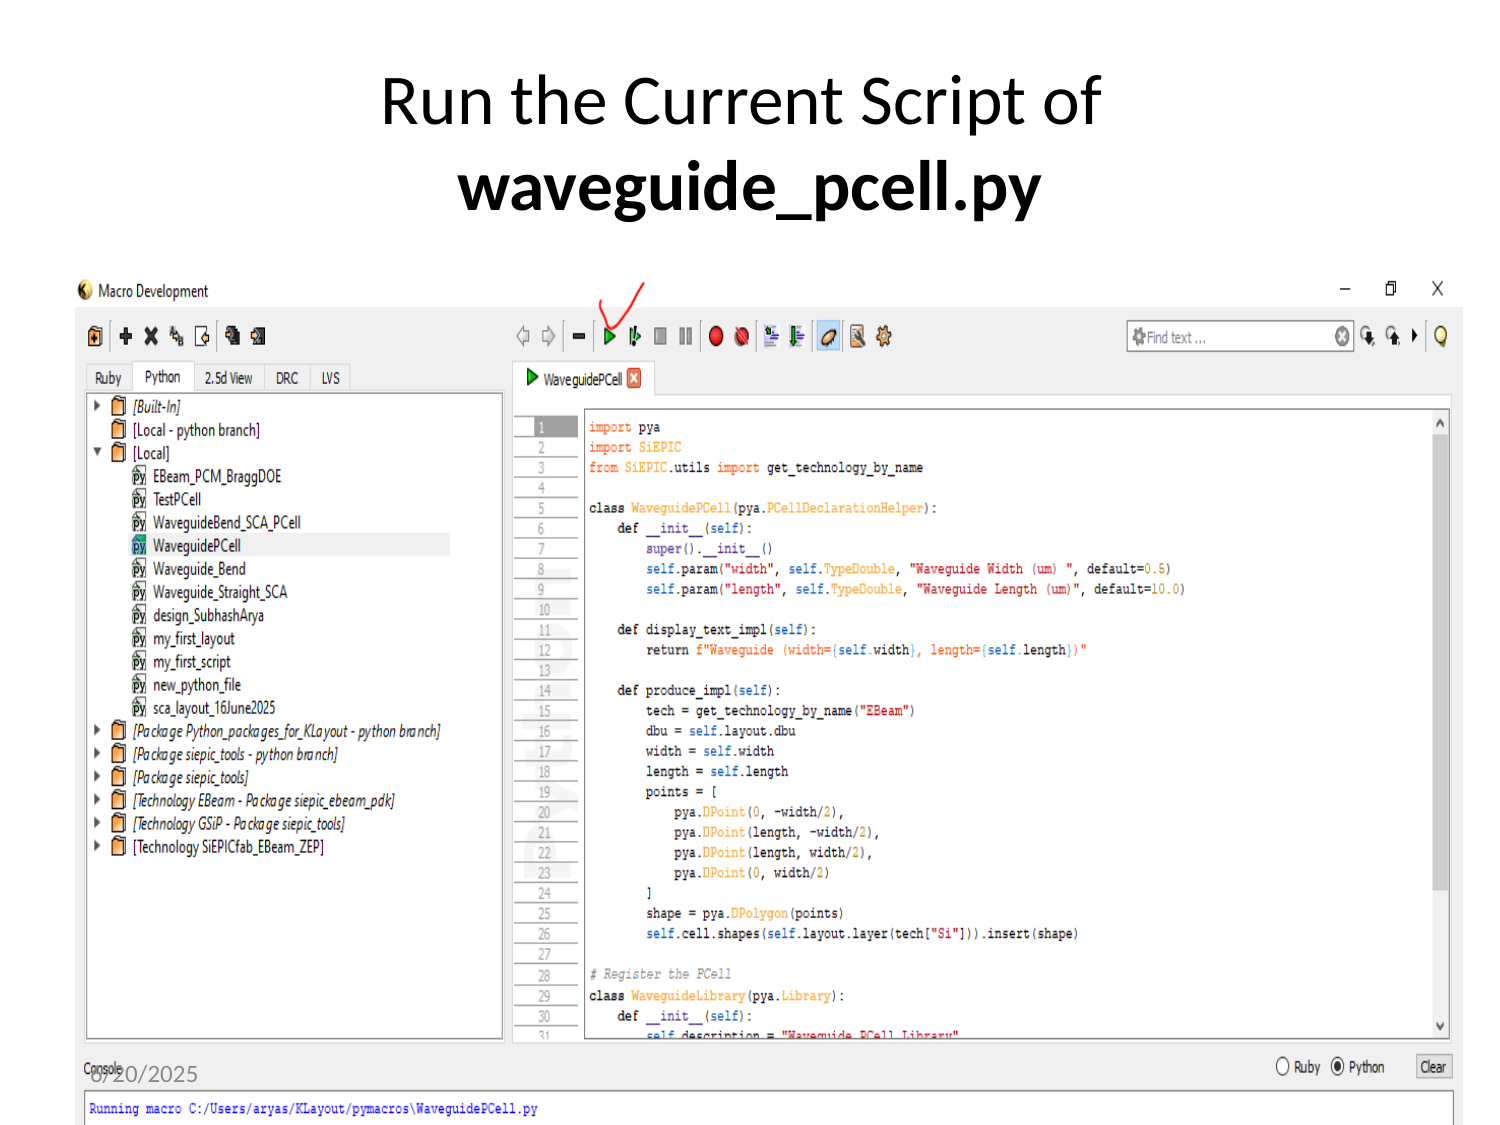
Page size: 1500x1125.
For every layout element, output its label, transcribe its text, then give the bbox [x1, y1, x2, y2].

title Run the Current Script of waveguide_pcell.py [75, 45, 1425, 233]
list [74, 274, 1463, 1125]
